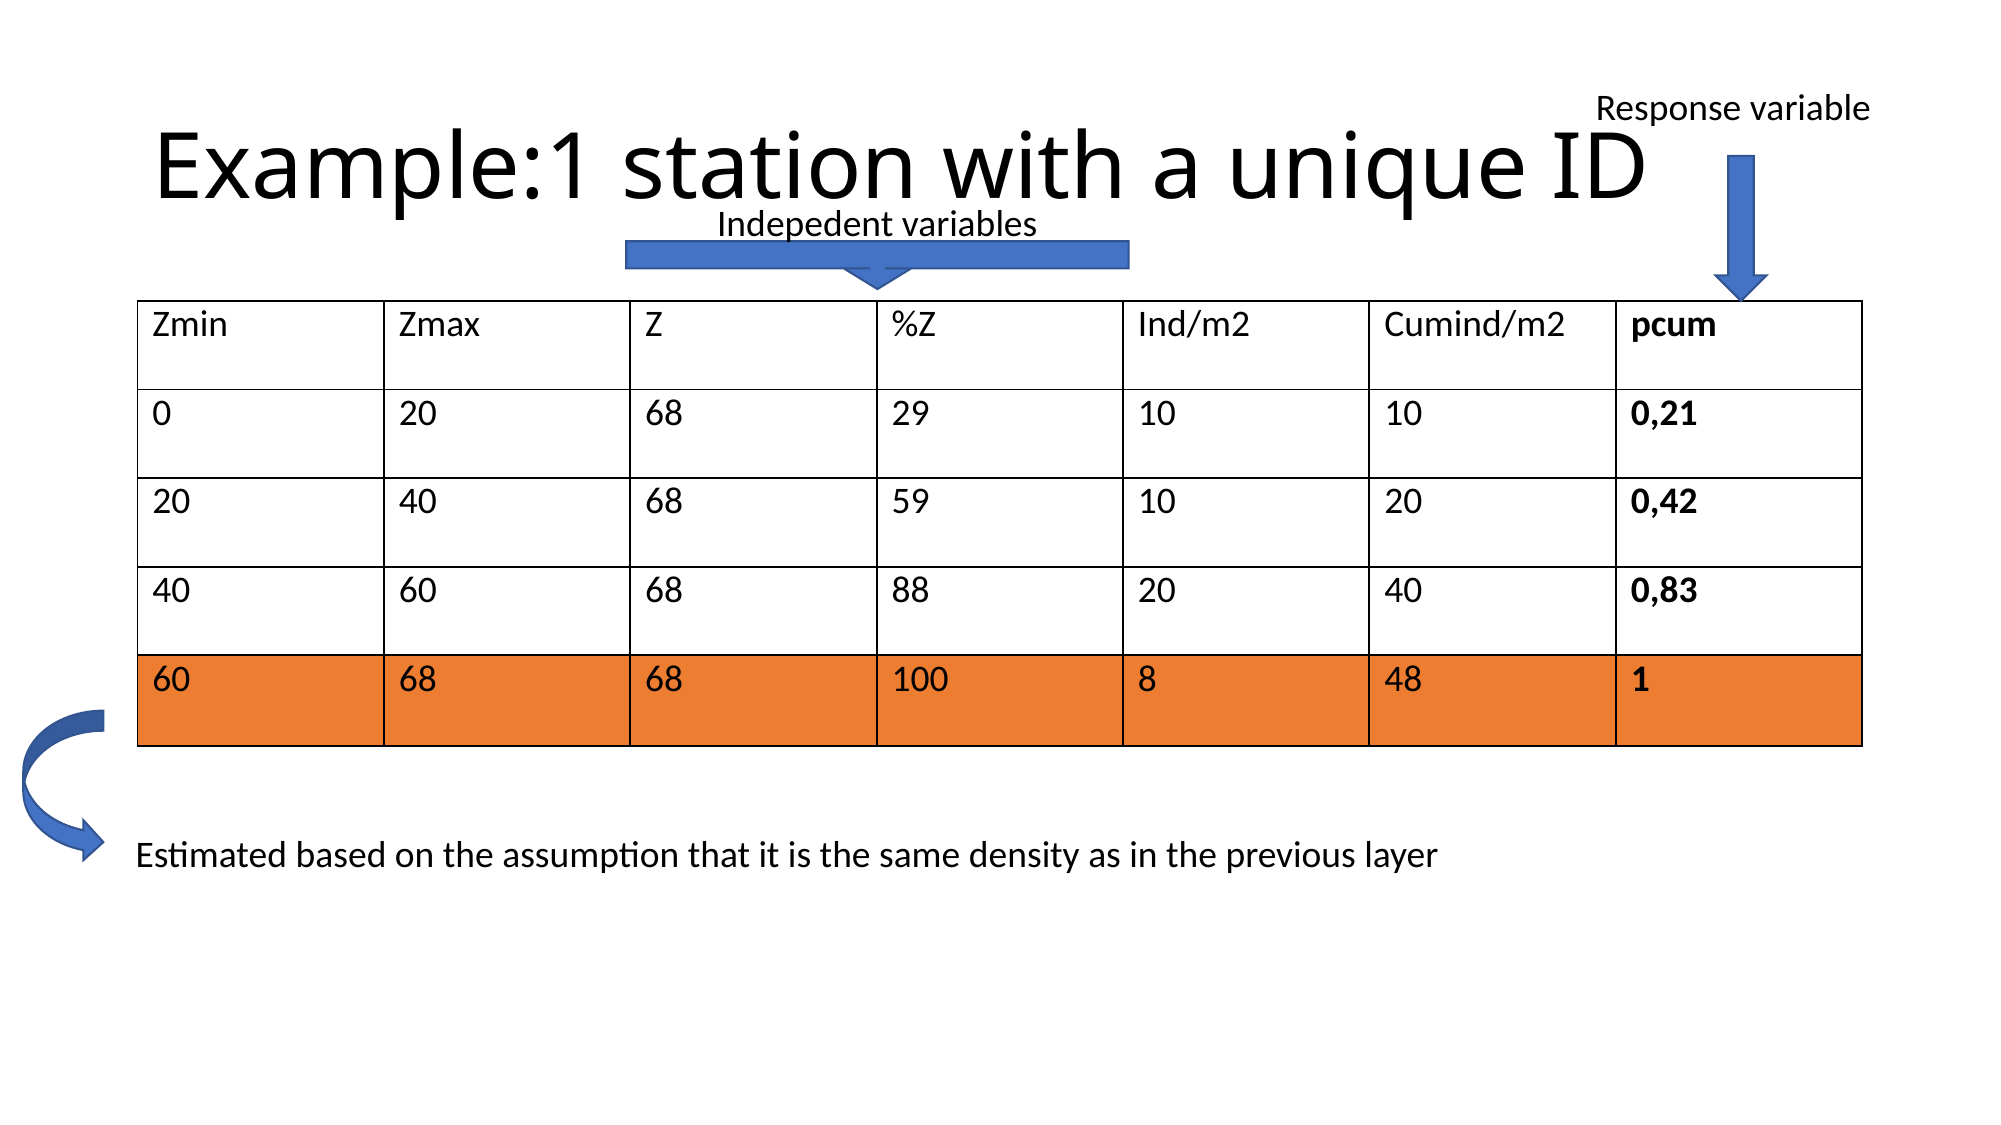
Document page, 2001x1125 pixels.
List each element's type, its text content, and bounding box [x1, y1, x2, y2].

table_header Ind/m2 [1124, 302, 1368, 389]
table_cell 40 [385, 479, 629, 566]
table_cell 20 [1124, 568, 1368, 654]
table_cell 68 [631, 568, 876, 654]
table_cell 10 [1124, 479, 1368, 566]
table_header pcum [1617, 302, 1861, 389]
table_cell 40 [1370, 568, 1615, 654]
table_cell 68 [631, 390, 876, 477]
table_cell 20 [385, 390, 629, 477]
table_header Z [631, 302, 876, 389]
table_cell 8 [1124, 656, 1368, 745]
title Example:1 station with a unique ID [137, 59, 1863, 278]
table_cell 29 [878, 390, 1122, 477]
table_cell 20 [138, 479, 383, 566]
table_cell 0,21 [1617, 390, 1861, 477]
table_cell 60 [385, 568, 629, 654]
table_cell 0,42 [1617, 479, 1861, 566]
table_header Zmin [138, 302, 383, 389]
table_cell 48 [1370, 656, 1615, 745]
text_box Response variable [1581, 75, 1887, 135]
table_cell 1 [1617, 656, 1861, 745]
table_cell 0,83 [1617, 568, 1861, 654]
table_cell 0 [138, 390, 383, 477]
table_cell 59 [878, 479, 1122, 566]
table_cell 10 [1124, 390, 1368, 477]
table_cell 10 [1370, 390, 1615, 477]
text_box [1713, 154, 1770, 303]
table_cell 40 [138, 568, 383, 654]
table_cell 68 [631, 479, 876, 566]
table_header Cumind/m2 [1370, 302, 1615, 389]
text_box [22, 709, 105, 863]
table_header Zmax [385, 302, 629, 389]
table_cell 60 [138, 656, 383, 745]
table_cell 68 [631, 656, 876, 745]
text_box Estimated based on the assumption that it is the same density as in the previous layer [120, 823, 1495, 883]
text_box Indepedent variables [676, 191, 1079, 252]
table_cell 68 [385, 656, 629, 745]
table_header %Z [878, 302, 1122, 389]
table_cell 88 [878, 568, 1122, 654]
text_box [625, 240, 1130, 291]
table_cell 100 [878, 656, 1122, 745]
table_cell 20 [1370, 479, 1615, 566]
